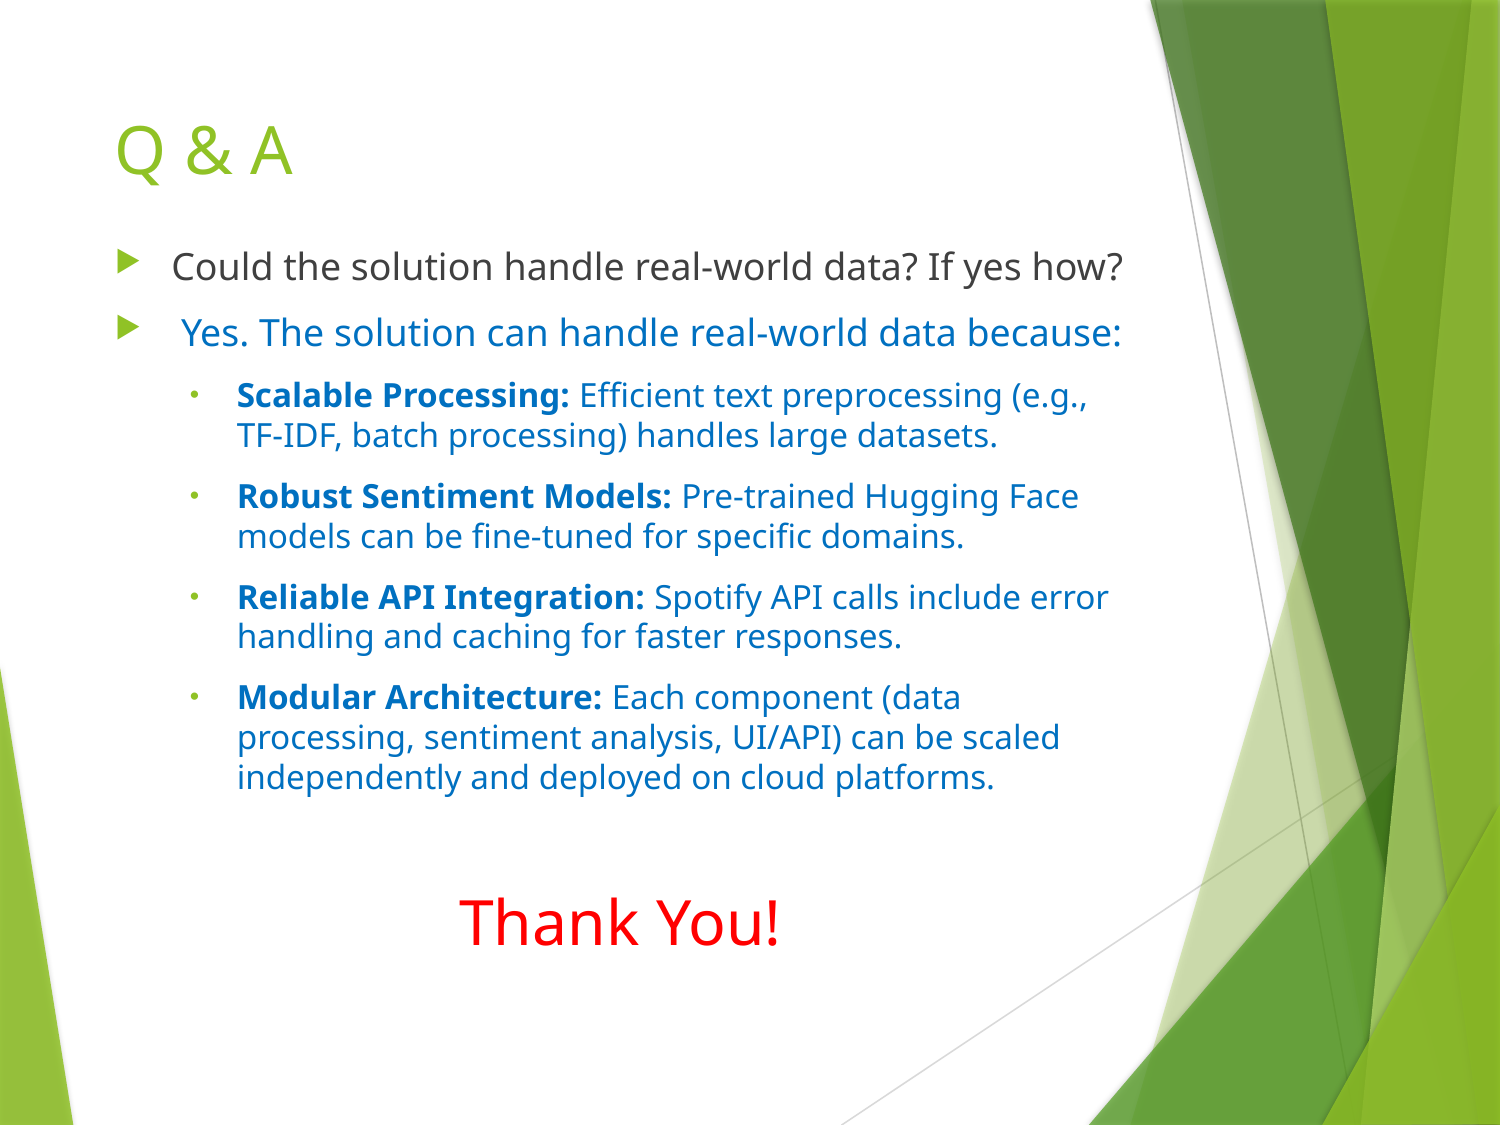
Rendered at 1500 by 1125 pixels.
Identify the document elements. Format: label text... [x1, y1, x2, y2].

title Q & A [99, 99, 1142, 235]
list Could the solution handle real-world data? If yes how? Yes. The solution can handle real-world data because: Scalable Processing: Efficient text preprocessing (e.g., TF‑IDF, batch processing) handles large datasets. Robust Sentiment Models: Pre-trained Hugging Face models can be fine-tuned for specific domains. Reliable API Integration: Spotify API calls include error handling and caching for faster responses. Modular Architecture: Each component (data processing, sentiment analysis, UI/API) can be scaled independently and deployed on cloud platforms. Thank You! [99, 235, 1142, 1041]
